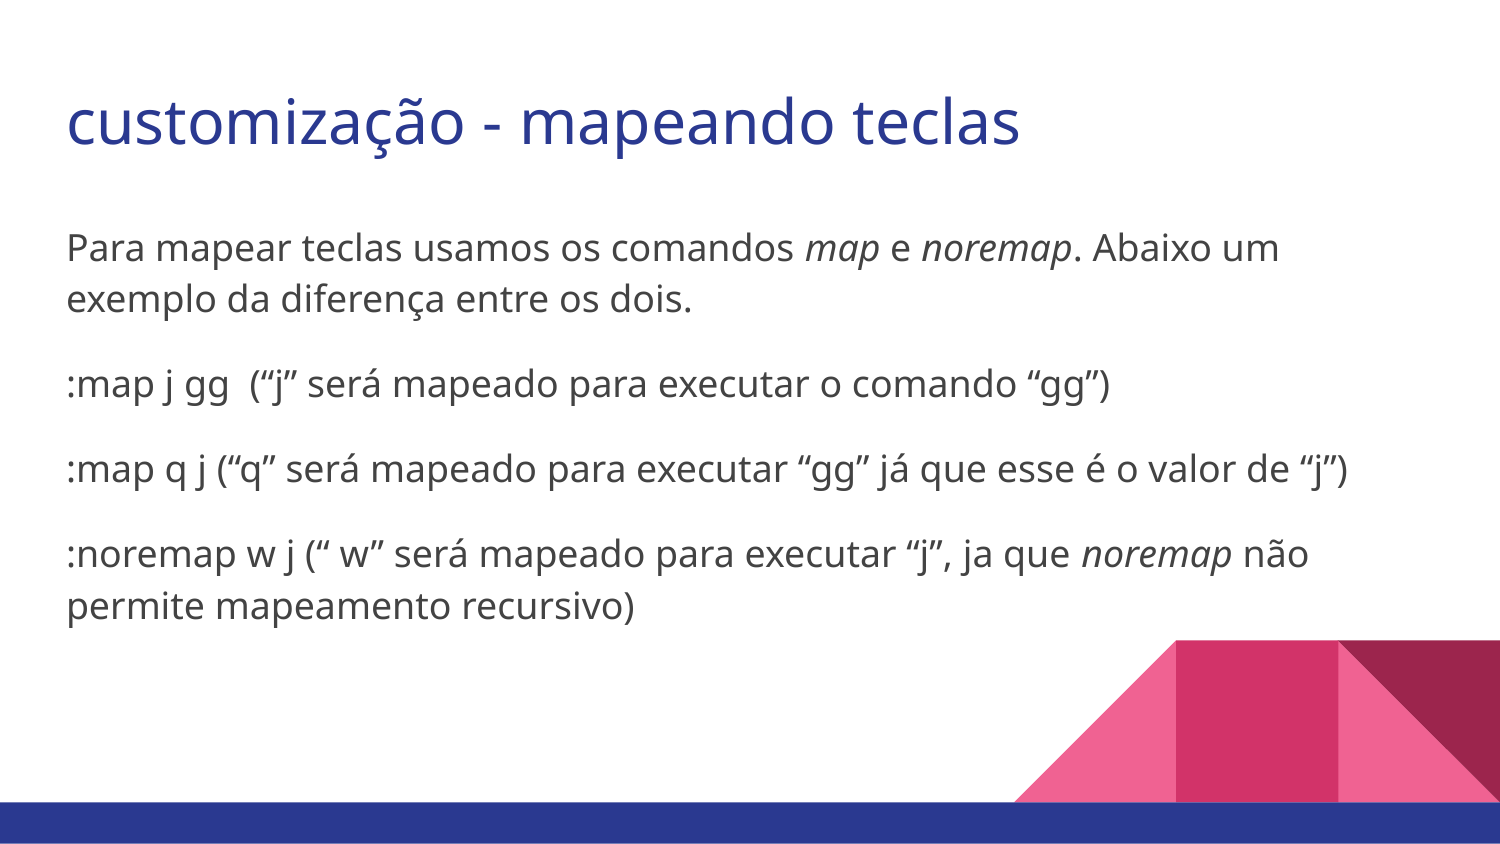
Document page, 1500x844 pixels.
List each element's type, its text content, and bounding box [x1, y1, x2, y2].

list Para mapear teclas usamos os comandos map e noremap. Abaixo um exemplo da diferença entre os dois. :map j gg (“j” será mapeado para executar o comando “gg”) :map q j (“q” será mapeado para executar “gg” já que esse é o valor de “j”) :noremap w j (“ w” será mapeado para executar “j”, ja que noremap não permite mapeamento recursivo) [51, 201, 1449, 750]
title customização - mapeando teclas [51, 67, 1449, 167]
